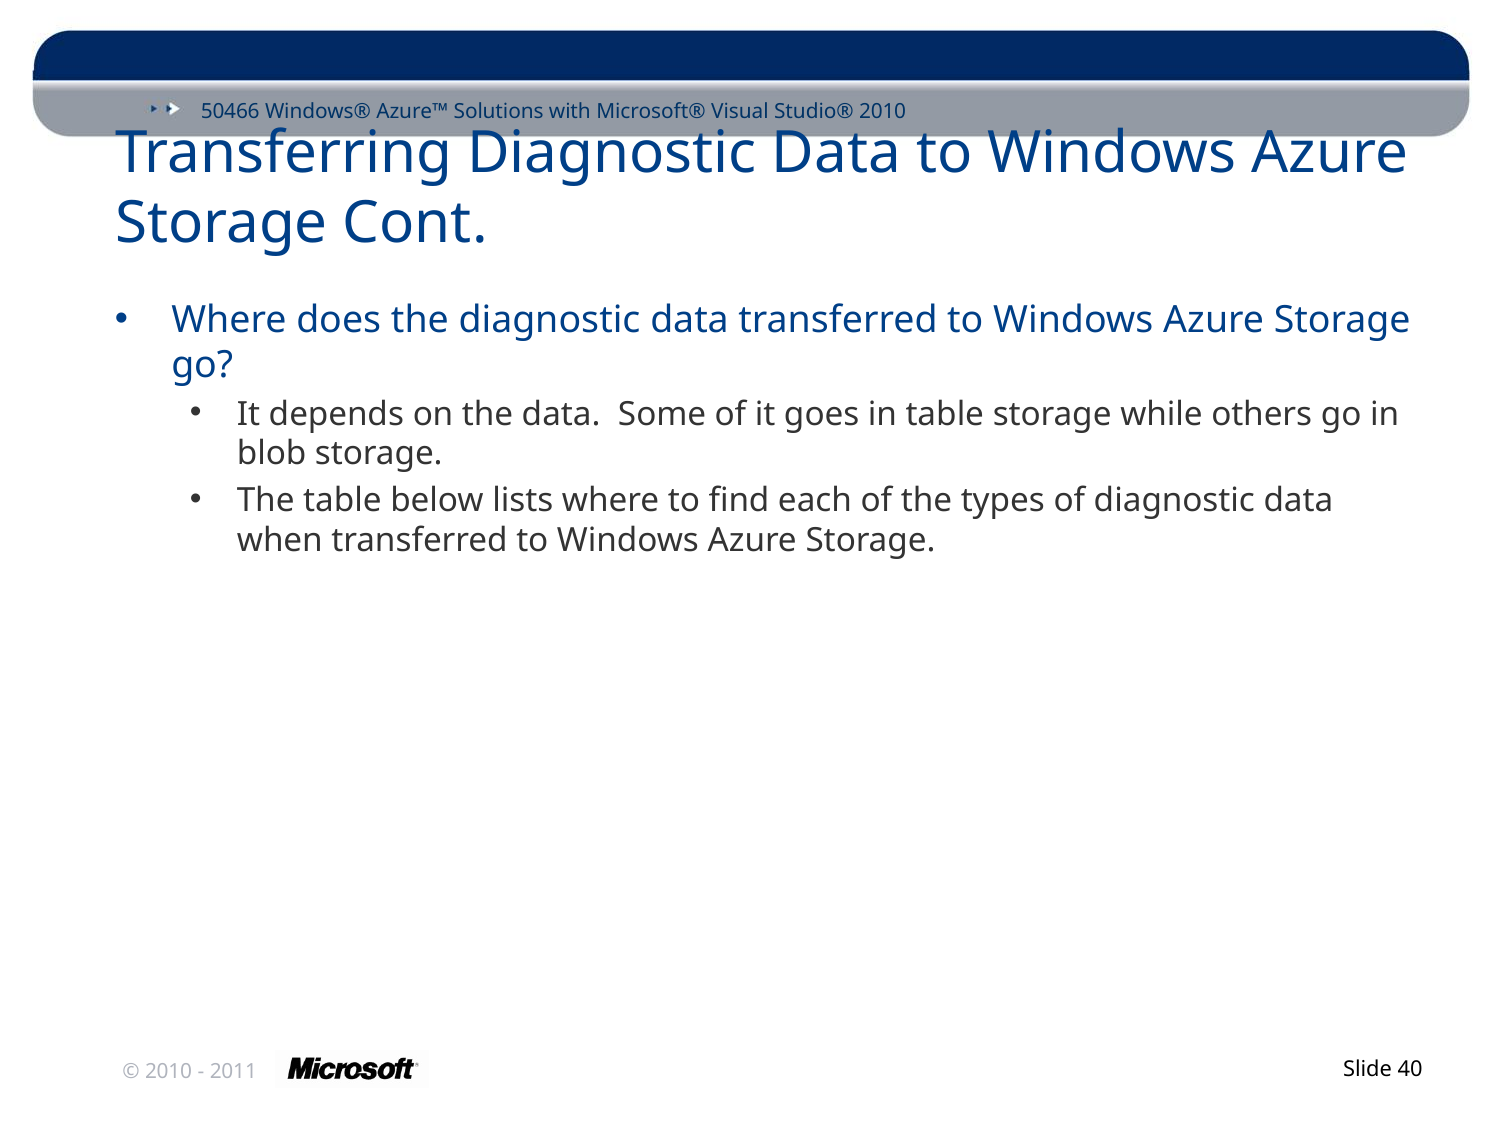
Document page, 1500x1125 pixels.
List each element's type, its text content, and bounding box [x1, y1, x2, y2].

list Where does the diagnostic data transferred to Windows Azure Storage go? It depends on the data. Some of it goes in table storage while others go in blob storage. The table below lists where to find each of the types of diagnostic data when transferred to Windows Azure Storage. [99, 287, 1433, 1025]
picture [275, 1050, 429, 1088]
picture [0, 1, 1500, 159]
title Transferring Diagnostic Data to Windows Azure Storage Cont. [100, 143, 1433, 262]
